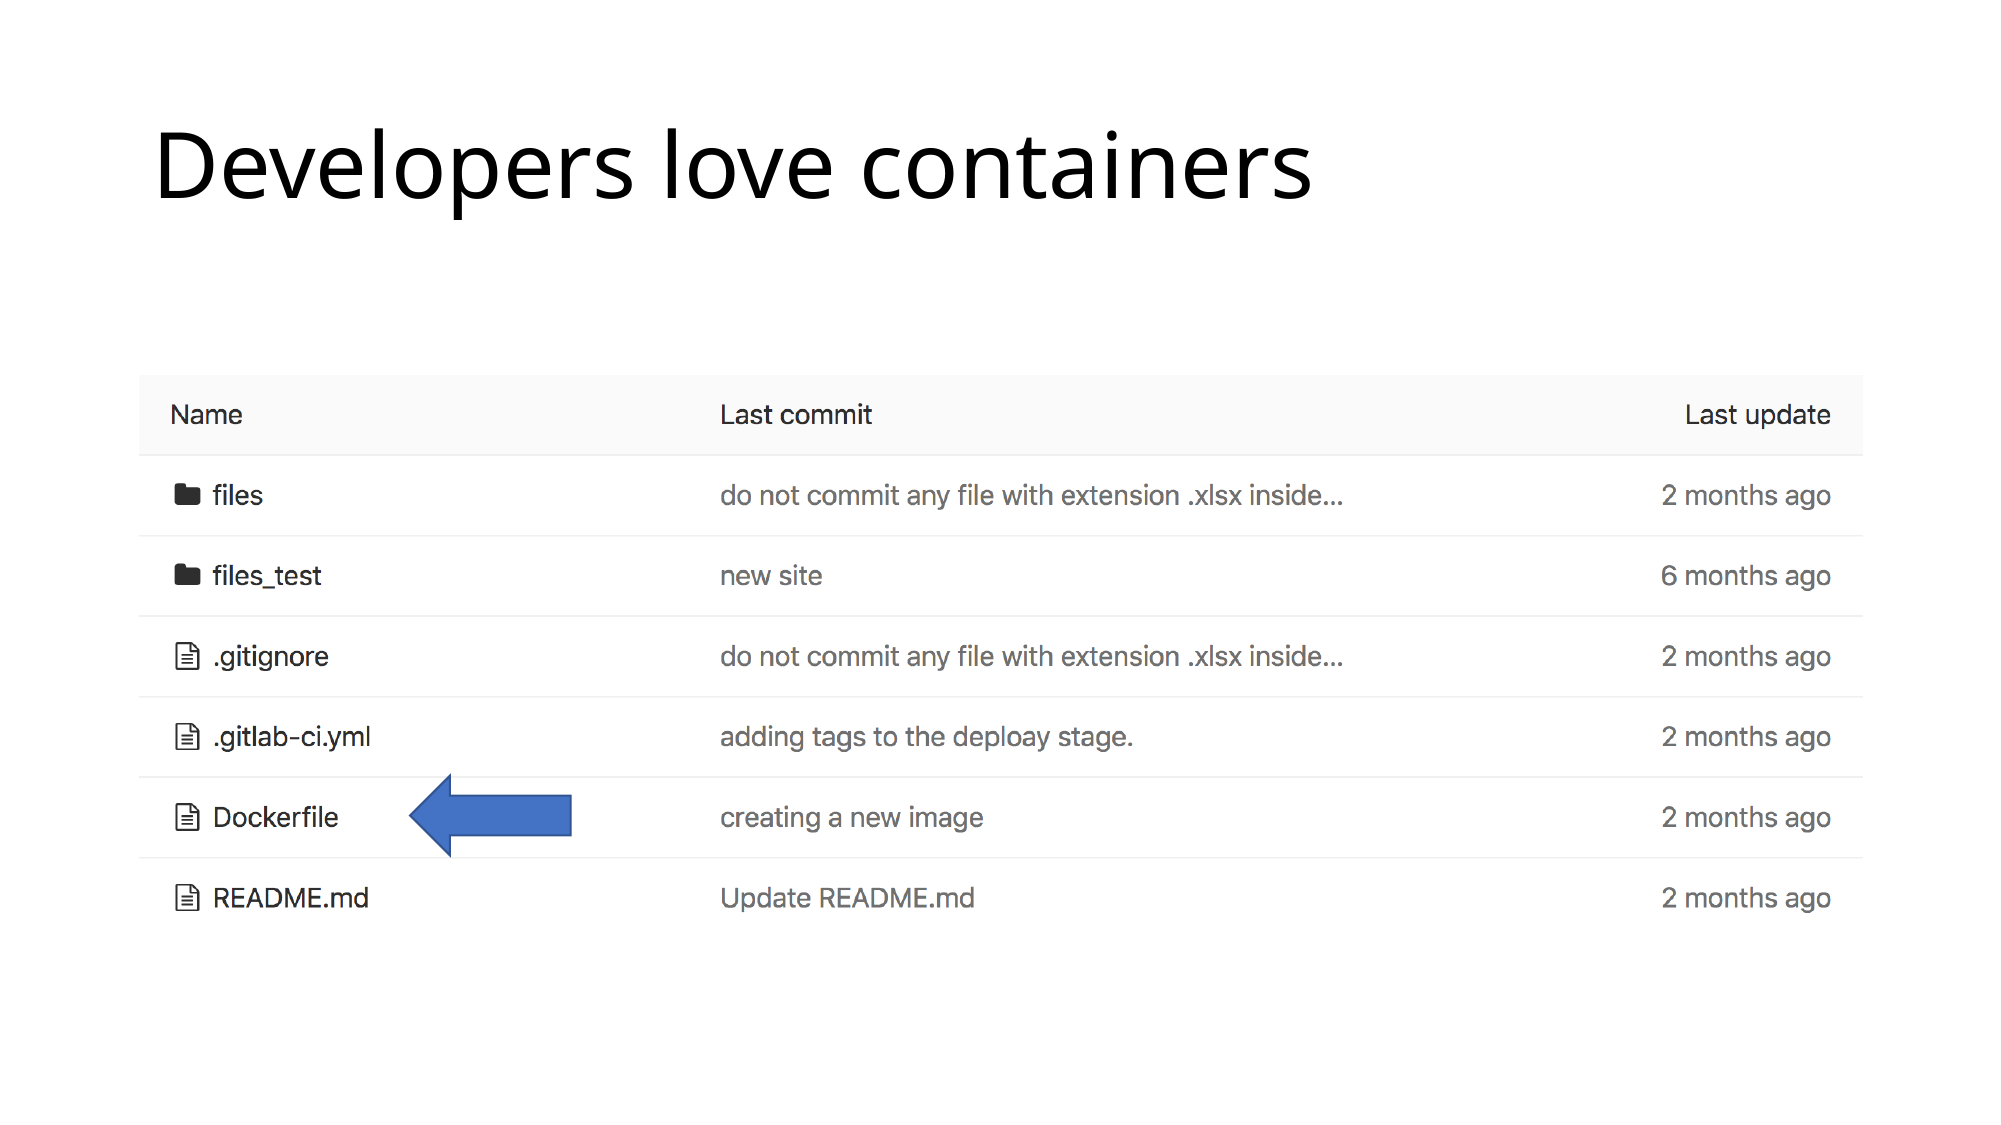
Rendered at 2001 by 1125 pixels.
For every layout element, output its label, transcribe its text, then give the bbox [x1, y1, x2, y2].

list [137, 375, 1863, 937]
title Developers love containers [137, 59, 1863, 278]
